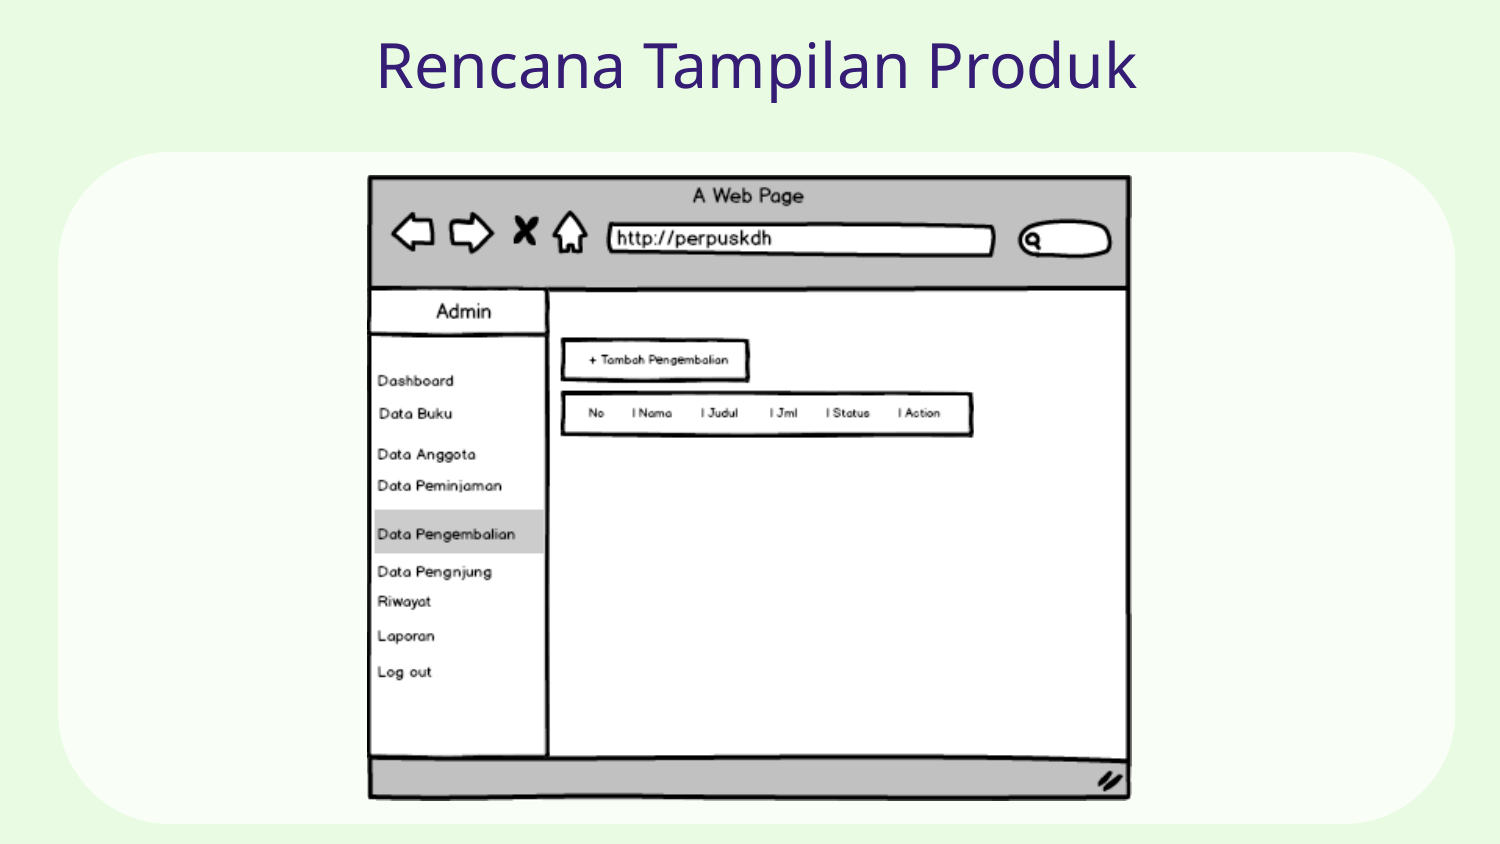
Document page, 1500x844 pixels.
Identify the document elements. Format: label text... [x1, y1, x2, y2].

picture [367, 175, 1133, 801]
text_box Rencana Tampilan Produk [124, 11, 1389, 100]
text_box [58, 151, 1456, 825]
